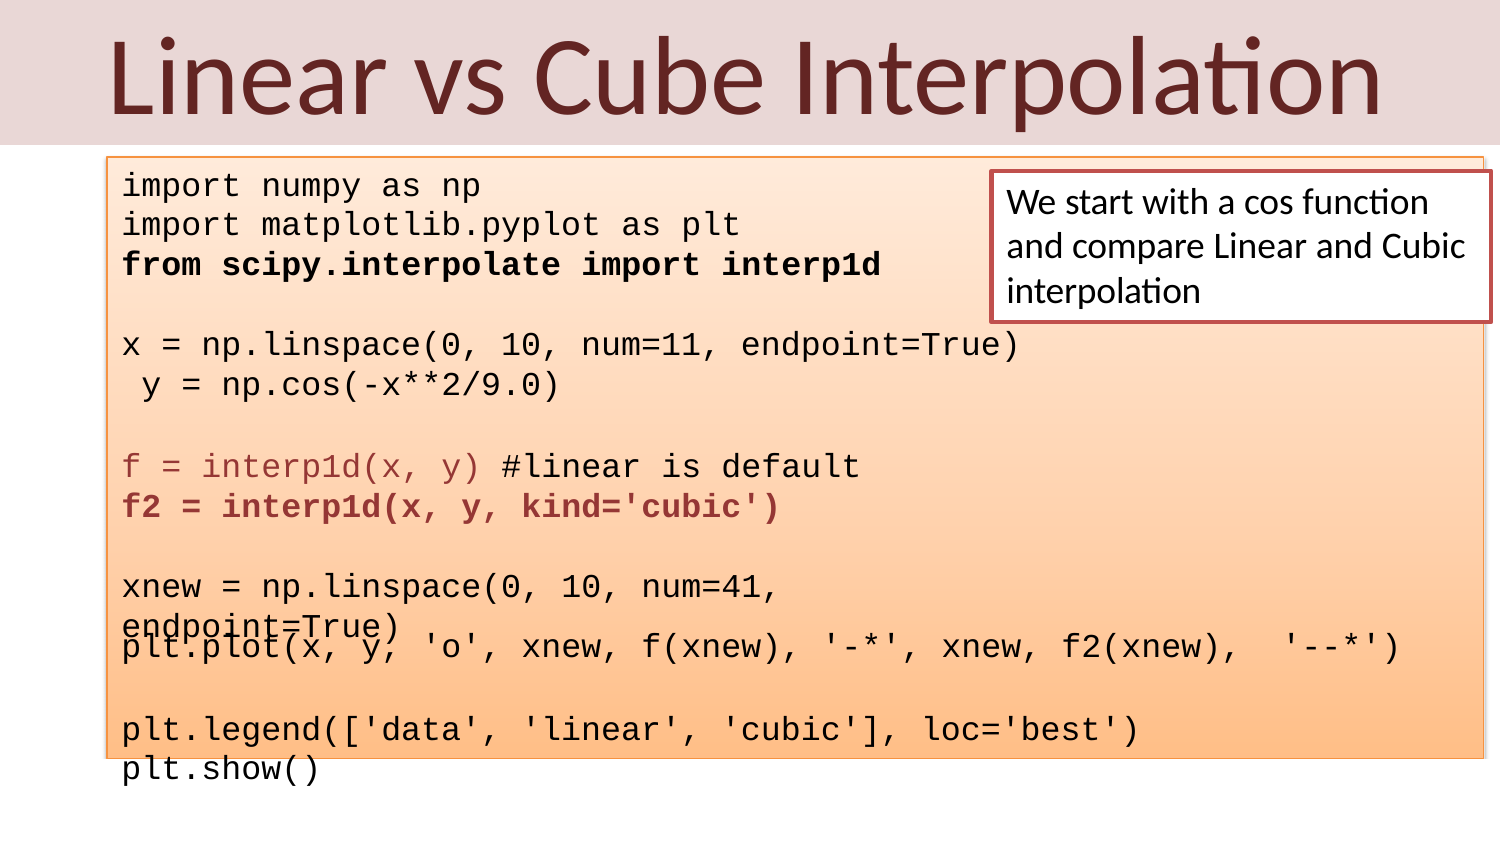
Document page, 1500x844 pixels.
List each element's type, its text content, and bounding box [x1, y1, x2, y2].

title Linear vs Cube Interpolation [105, 0, 1394, 143]
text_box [989, 168, 1494, 325]
text_box plt.plot(x, y, 'o', xnew, f(xnew), '-*', xnew, f2(xnew), '--*') plt.legend(['data', 'linear', 'cubic'], loc='best') plt.show() [119, 769, 1474, 787]
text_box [94, 152, 1492, 760]
